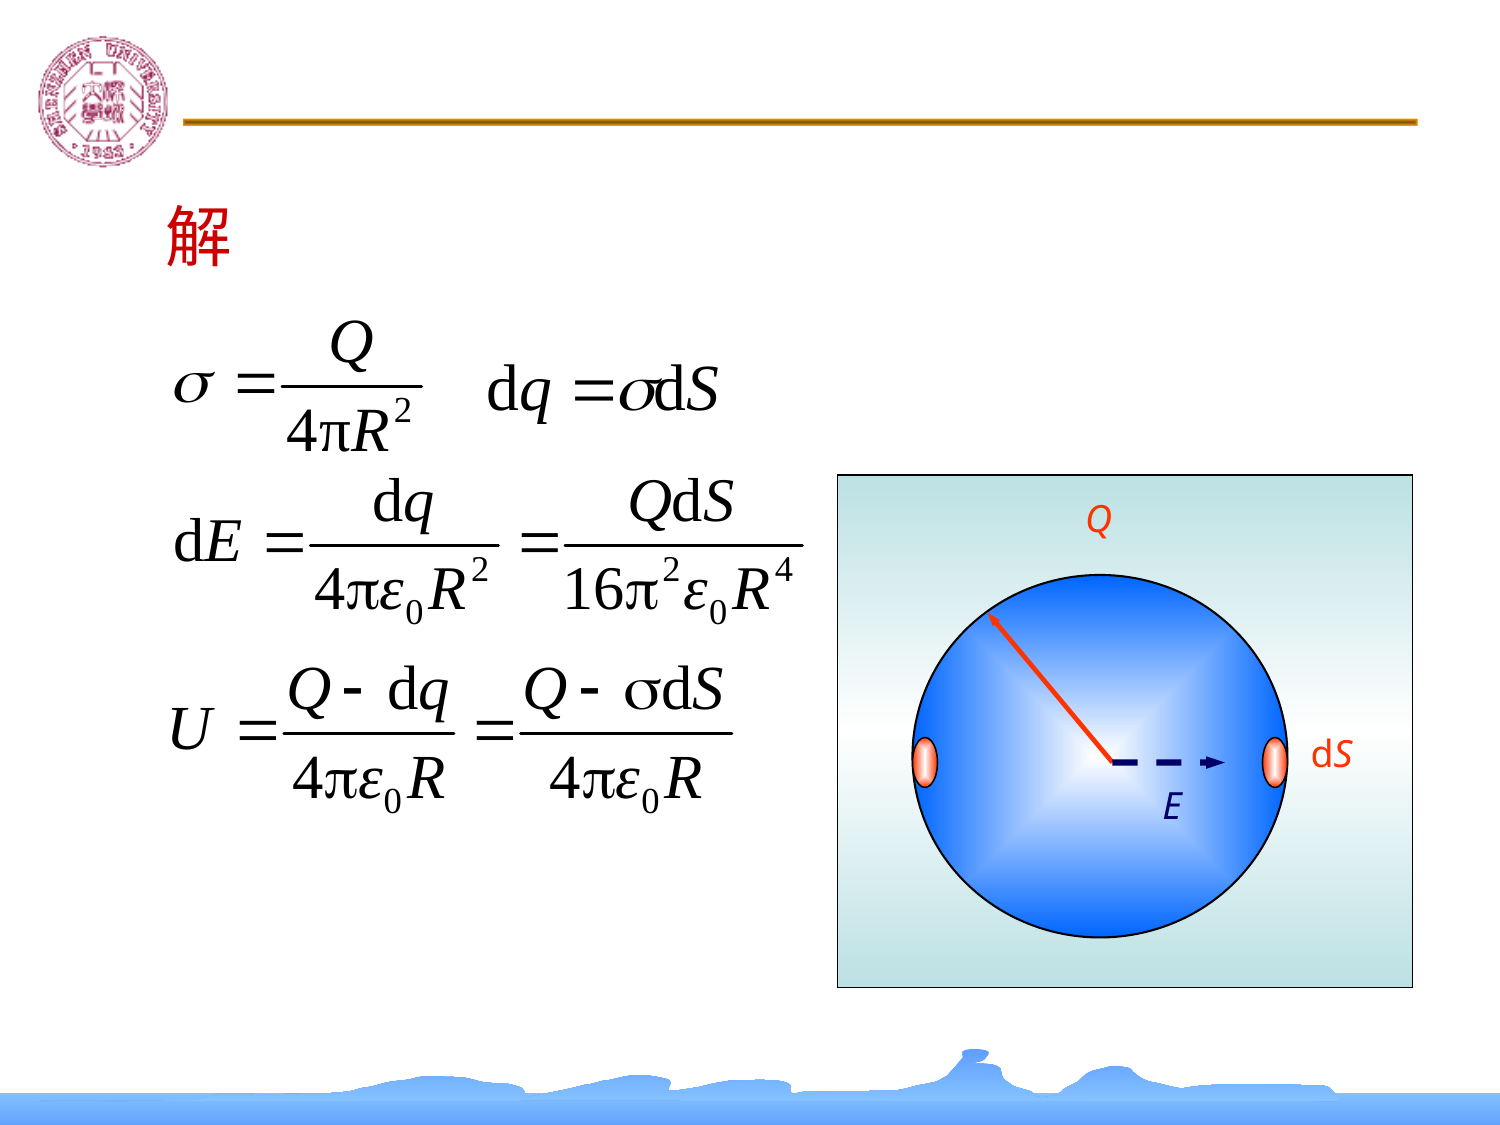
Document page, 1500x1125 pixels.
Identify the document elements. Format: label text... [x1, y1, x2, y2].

text_box [987, 612, 1090, 735]
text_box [164, 302, 434, 461]
text_box [913, 574, 1288, 938]
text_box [162, 649, 743, 828]
text_box 解 [150, 187, 247, 283]
picture [23, 23, 188, 176]
text_box [837, 474, 1413, 988]
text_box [164, 462, 816, 639]
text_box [477, 349, 735, 438]
text_box dS [1295, 722, 1368, 783]
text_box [912, 737, 1226, 861]
text_box [1262, 737, 1288, 788]
text_box Q [1070, 487, 1128, 548]
